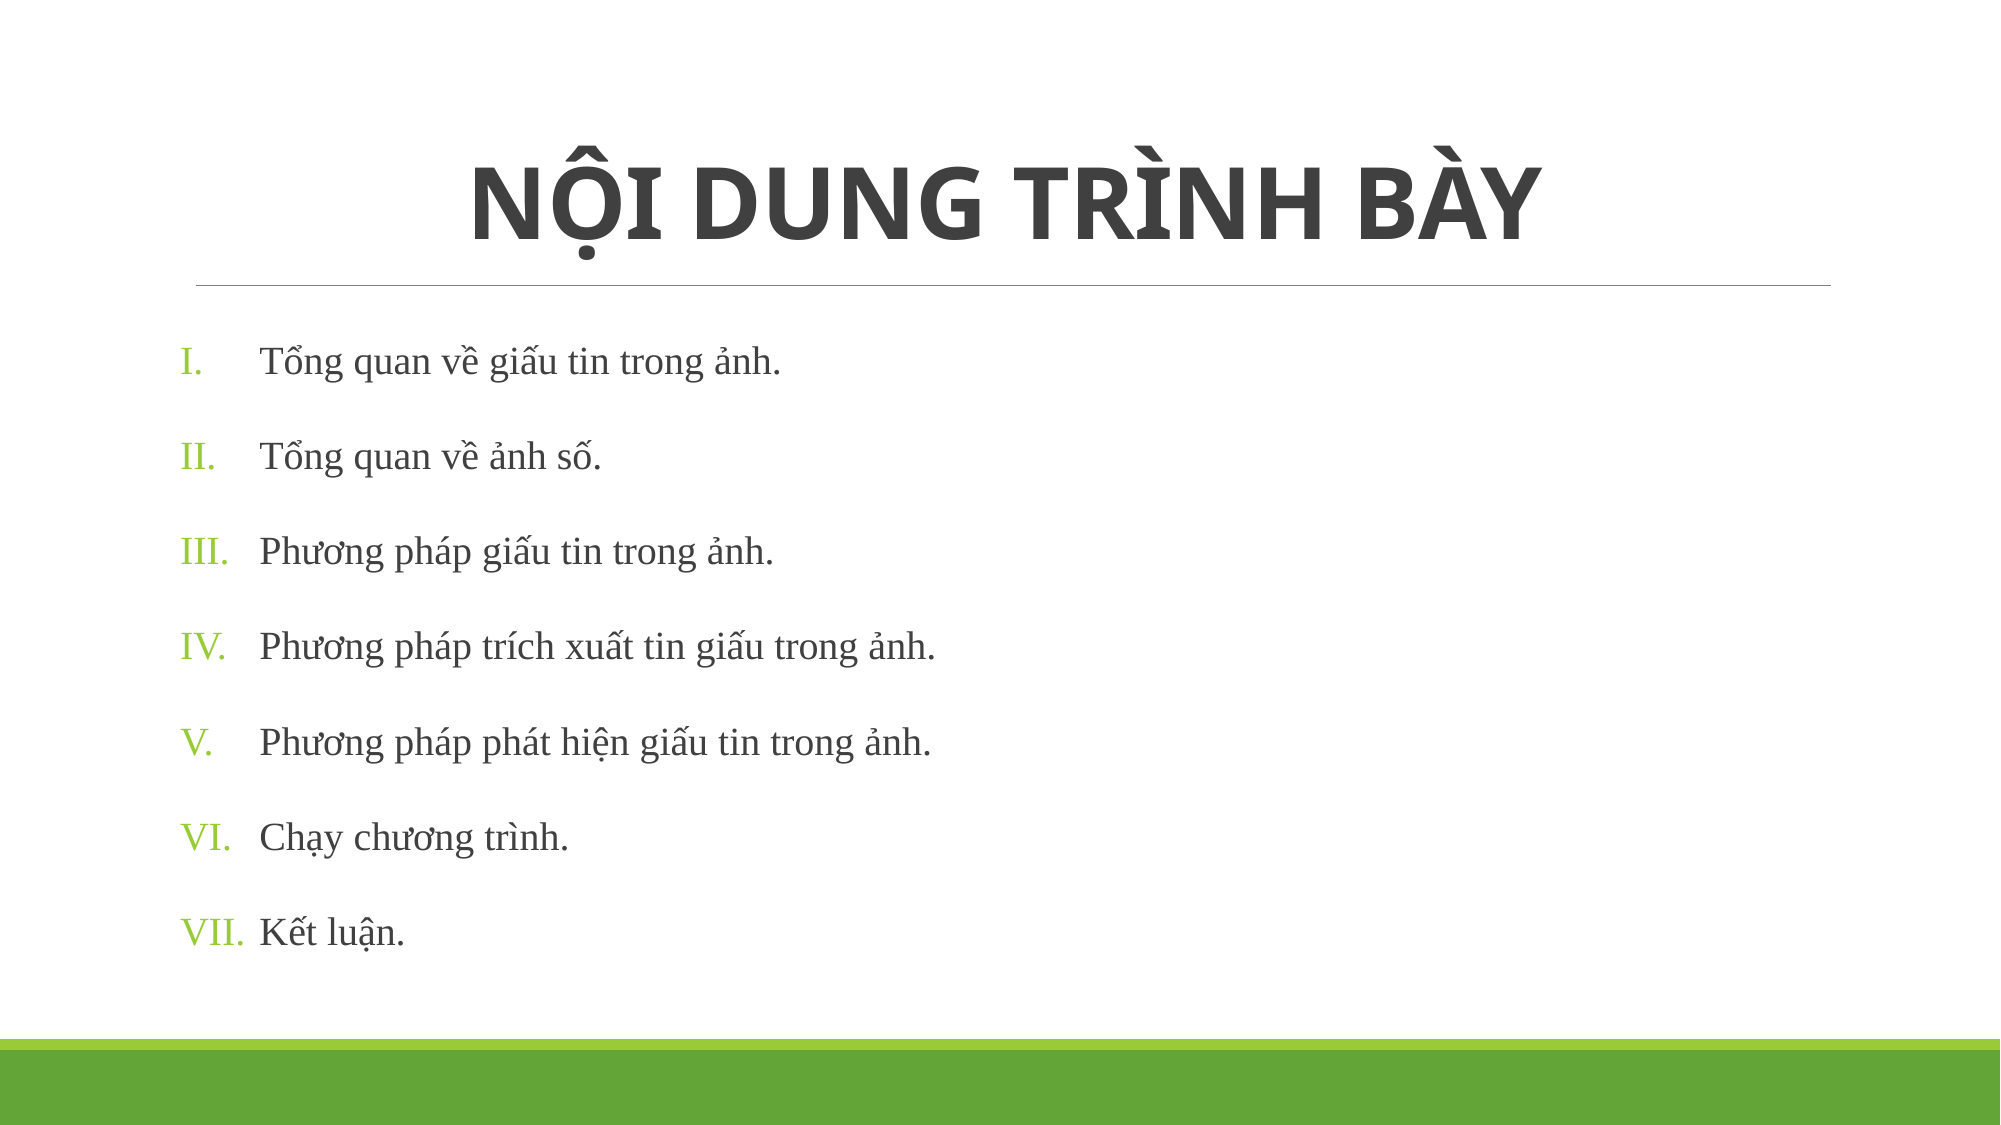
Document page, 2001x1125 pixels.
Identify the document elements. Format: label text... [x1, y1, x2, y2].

title NỘI DUNG TRÌNH BÀY [180, 29, 1830, 268]
list Tổng quan về giấu tin trong ảnh. Tổng quan về ảnh số. Phương pháp giấu tin trong ảnh. Phương pháp trích xuất tin giấu trong ảnh. Phương pháp phát hiện giấu tin trong ảnh. Chạy chương trình. Kết luận. [180, 302, 1830, 963]
